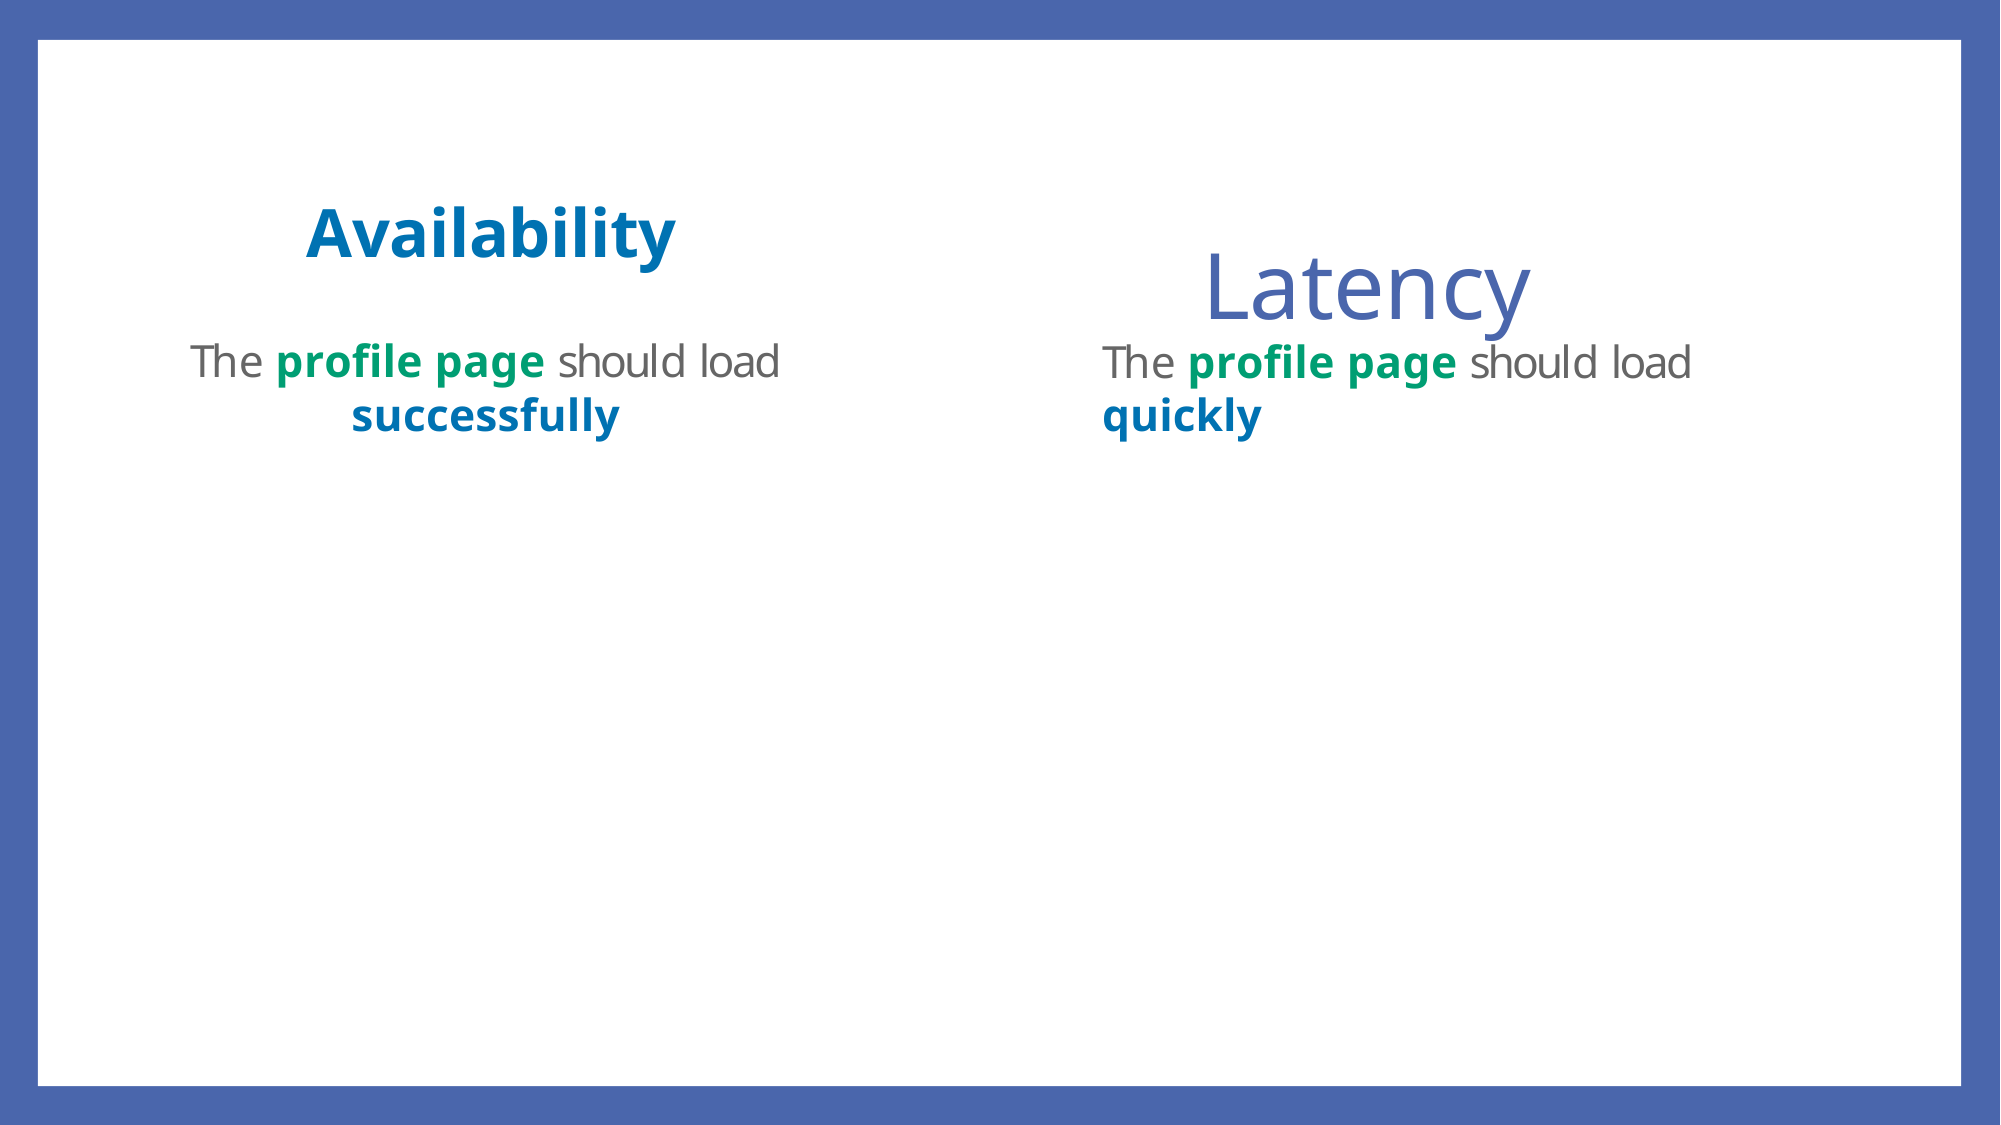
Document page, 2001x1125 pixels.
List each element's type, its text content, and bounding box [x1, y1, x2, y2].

title Latency [249, 186, 2000, 377]
text_box Availability The proﬁle page should load successfully [115, 188, 856, 441]
text_box The proﬁle page should load quickly [1099, 377, 1744, 441]
